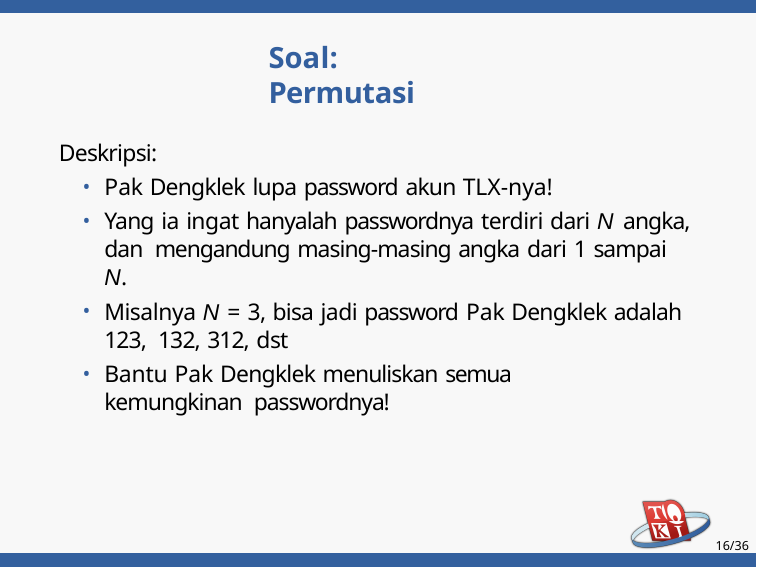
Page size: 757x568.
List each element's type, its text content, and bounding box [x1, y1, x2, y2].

text_box Deskripsi: Pak Dengklek lupa password akun TLX-nya! Yang ia ingat hanyalah passwordnya terdiri dari N angka, dan mengandung masing-masing angka dari 1 sampai N. Misalnya N = 3, bisa jadi password Pak Dengklek adalah 123, 132, 312, dst Bantu Pak Dengklek menuliskan semua kemungkinan passwordnya! [56, 129, 698, 415]
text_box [0, 495, 757, 568]
picture [0, 0, 756, 13]
title Soal: Permutasi [266, 36, 490, 129]
